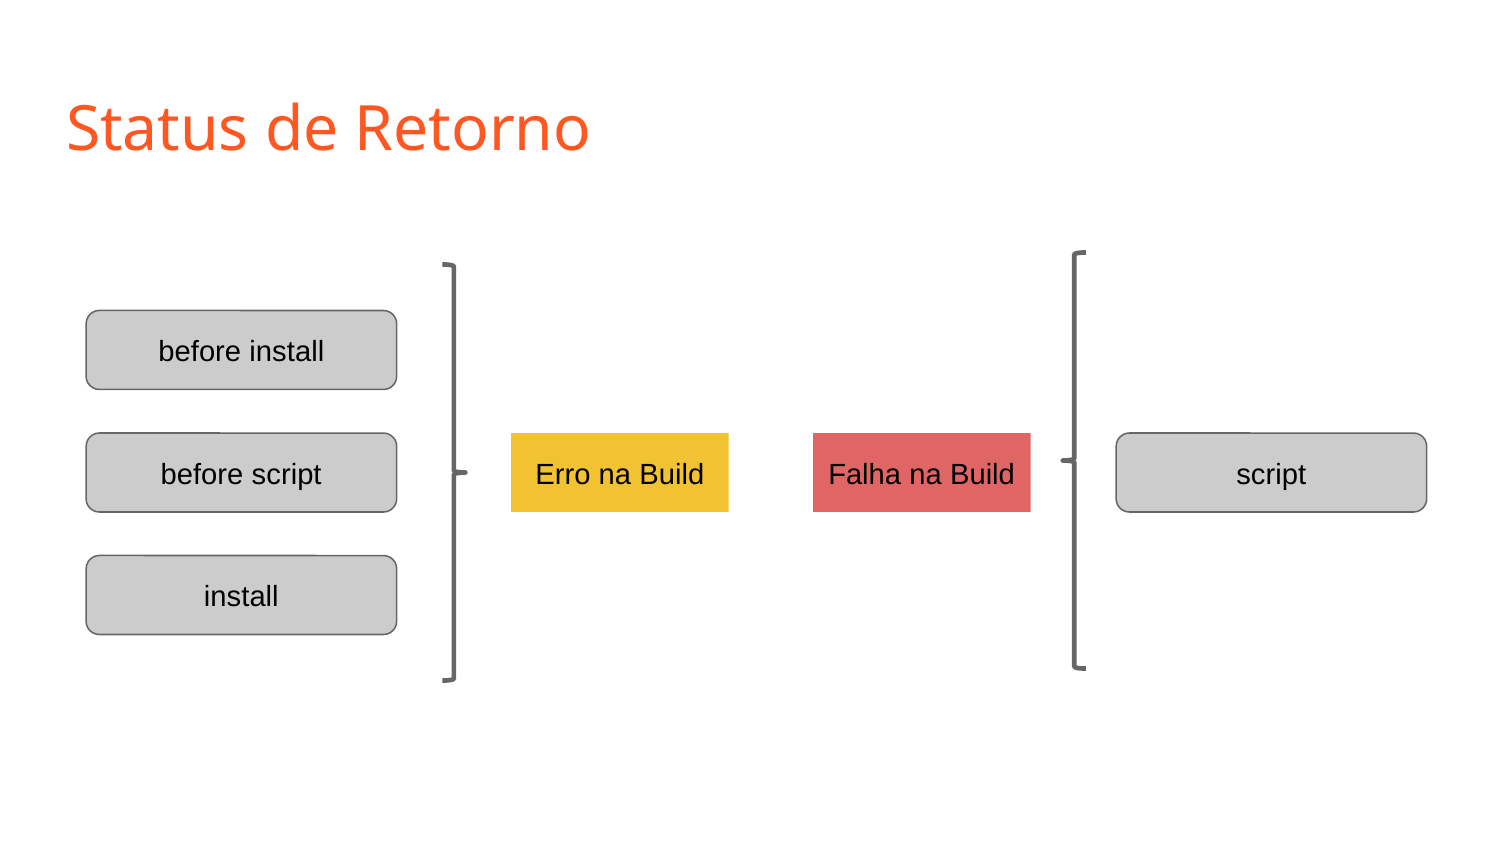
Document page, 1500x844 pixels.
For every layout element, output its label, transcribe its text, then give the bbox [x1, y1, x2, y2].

text_box Erro na Build [511, 433, 729, 512]
text_box Falha na Build [813, 433, 1031, 512]
title Status de Retorno [51, 72, 1449, 167]
text_box script [1116, 432, 1427, 513]
text_box before install [86, 310, 397, 390]
text_box before script [86, 432, 397, 513]
text_box [442, 264, 466, 681]
text_box [1062, 252, 1086, 669]
text_box install [86, 555, 397, 635]
